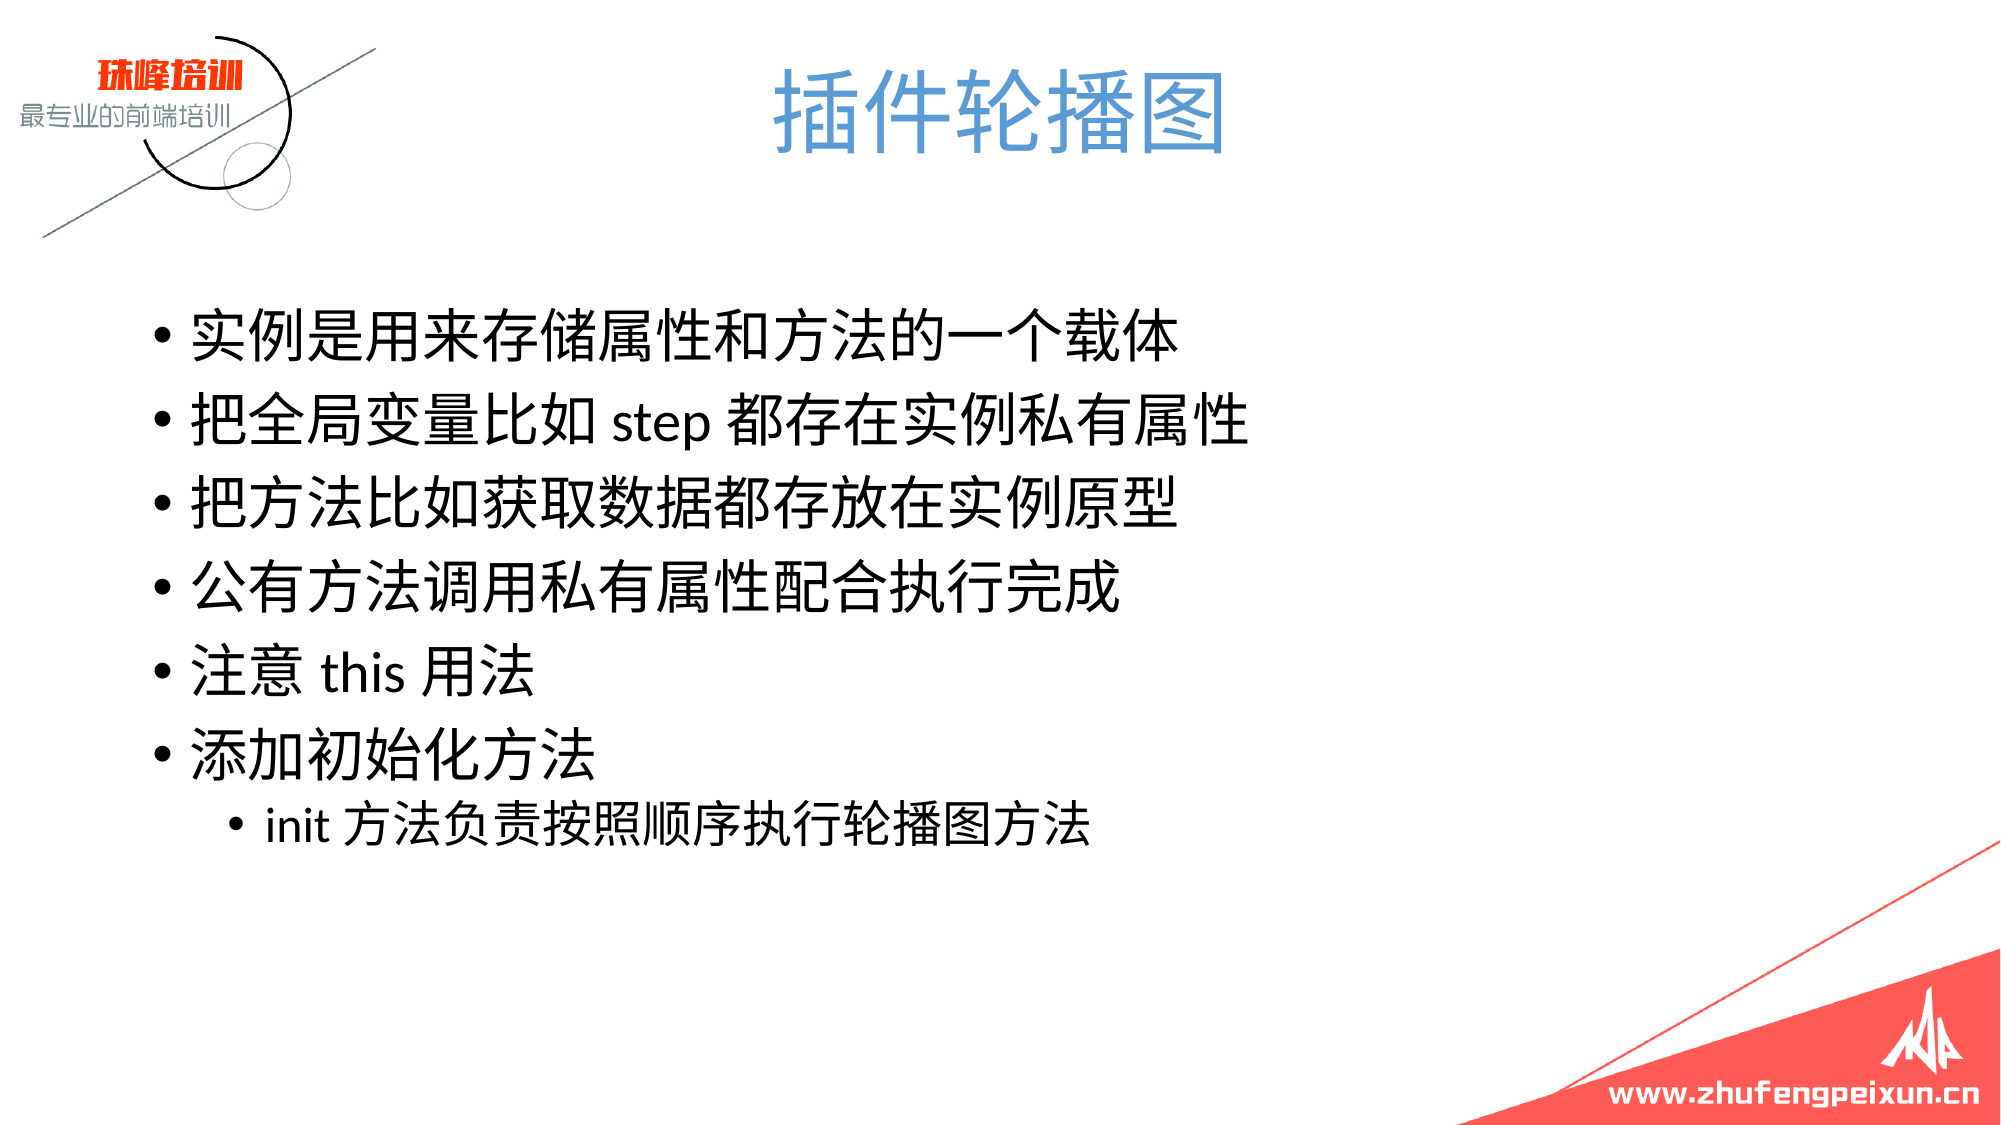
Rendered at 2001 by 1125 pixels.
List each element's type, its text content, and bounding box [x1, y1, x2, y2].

picture [1437, 796, 2001, 1125]
picture [18, 36, 376, 238]
title 插件轮播图 [137, 59, 1863, 278]
list 实例是用来存储属性和方法的一个载体 把全局变量比如step都存在实例私有属性 把方法比如获取数据都存放在实例原型 公有方法调用私有属性配合执行完成 注意this用法 添加初始化方法 init方法负责按照顺序执行轮播图方法 [137, 299, 1863, 1014]
